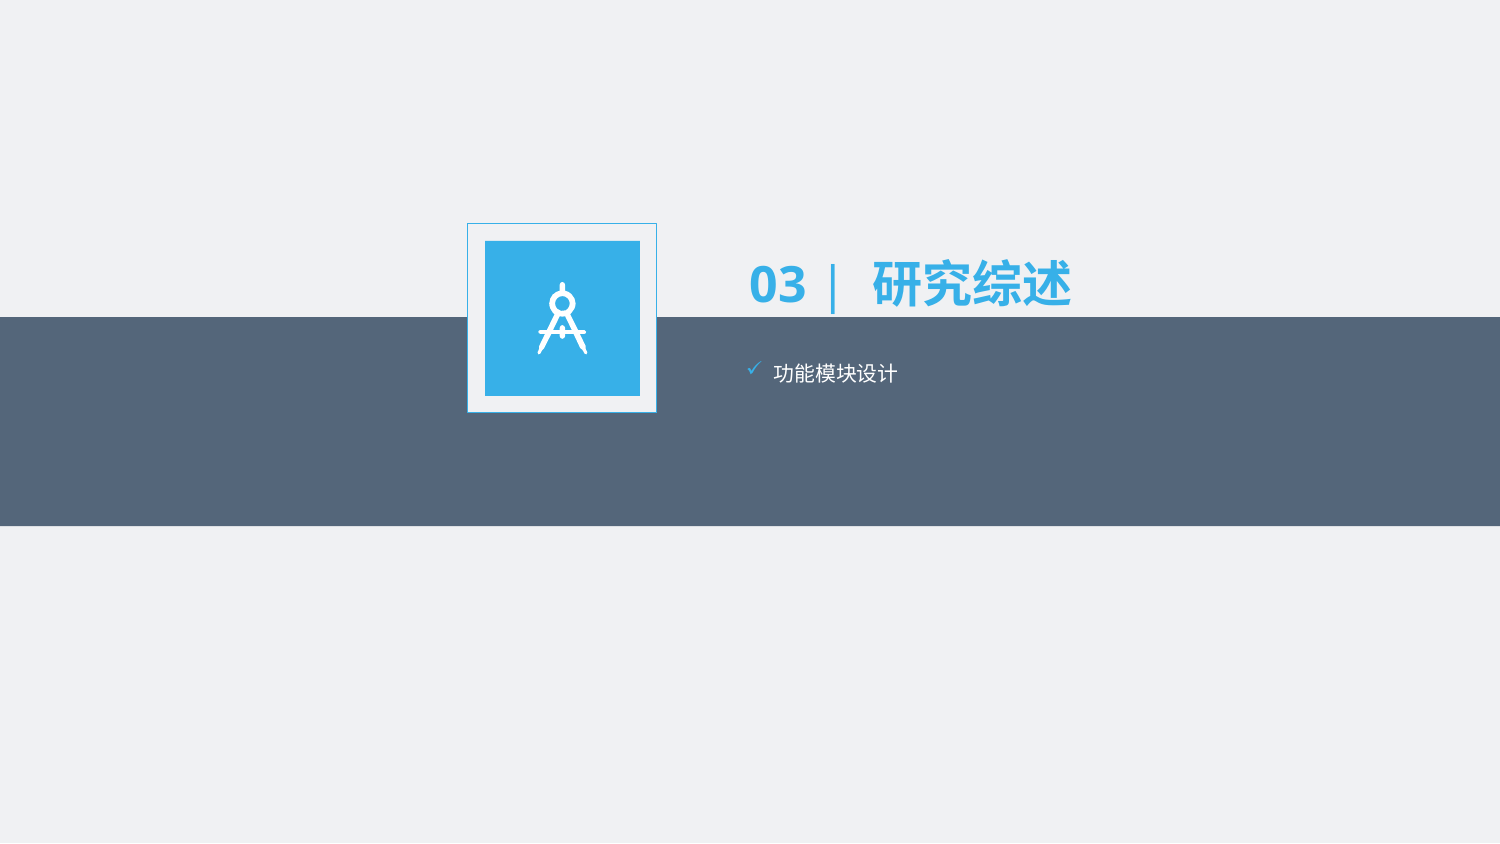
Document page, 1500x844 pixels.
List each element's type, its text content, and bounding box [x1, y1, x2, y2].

text_box [466, 222, 659, 415]
text_box [0, 315, 1500, 528]
text_box [537, 281, 588, 355]
text_box 功能模块设计 [745, 348, 980, 386]
text_box [483, 239, 642, 398]
text_box 03 | 研究综述 [749, 222, 1247, 313]
